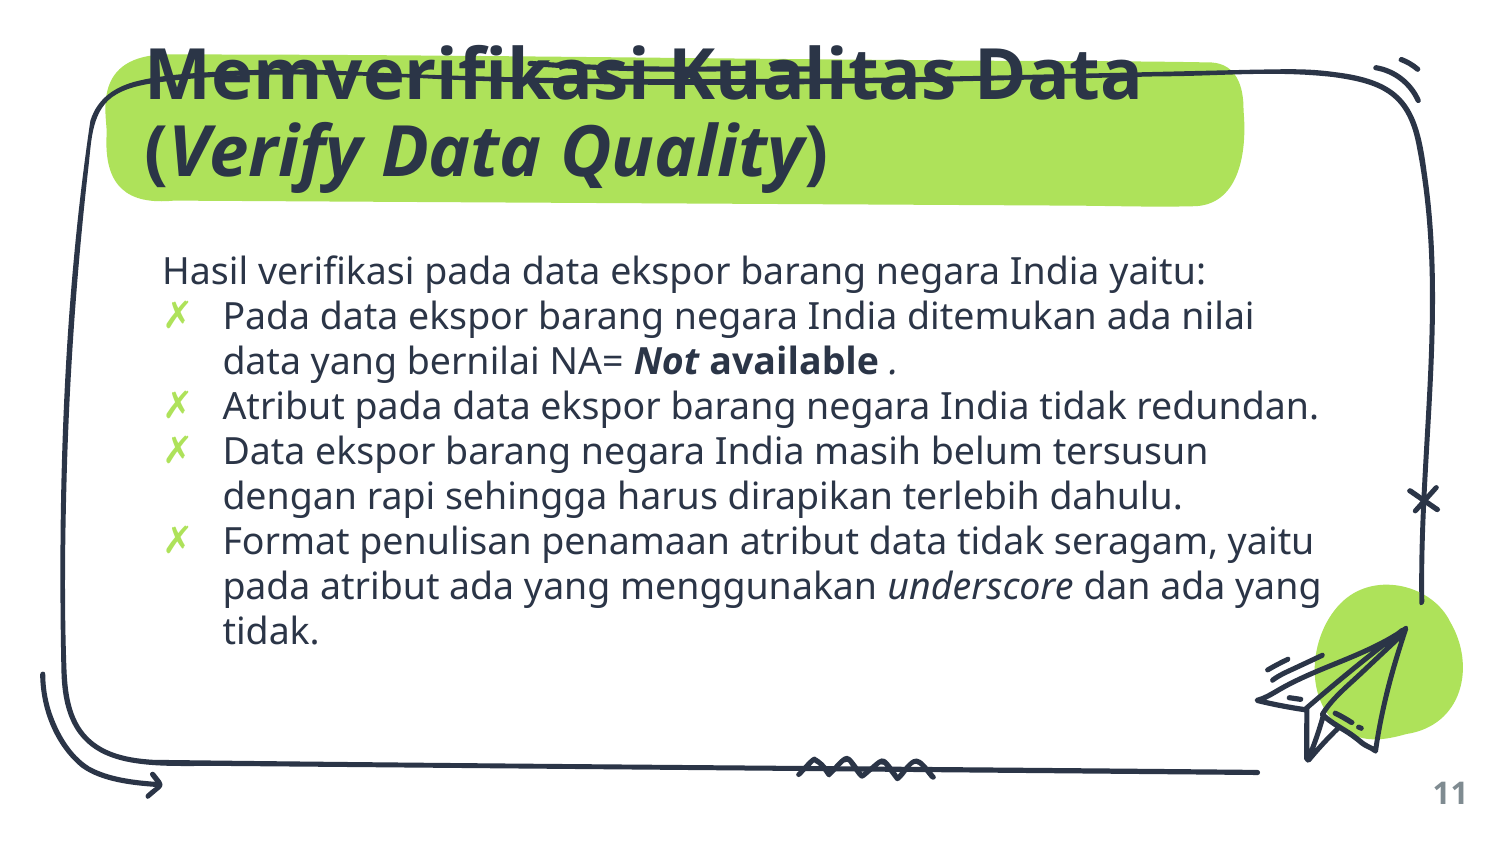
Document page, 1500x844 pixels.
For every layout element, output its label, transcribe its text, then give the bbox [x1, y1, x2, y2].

title Memverifikasi Kualitas Data (Verify Data Quality) [144, 138, 1200, 178]
text_box [1254, 625, 1409, 763]
slide_number 11 [1378, 769, 1469, 820]
list Hasil verifikasi pada data ekspor barang negara India yaitu: Pada data ekspor barang negara India ditemukan ada nilai data yang bernilai NA= Not available . Atribut pada data ekspor barang negara India tidak redundan. Data ekspor barang negara India masih belum tersusun dengan rapi sehingga harus dirapikan terlebih dahulu. Format penulisan penamaan atribut data tidak seragam, yaitu pada atribut ada yang menggunakan underscore dan ada yang tidak. [147, 247, 1332, 763]
